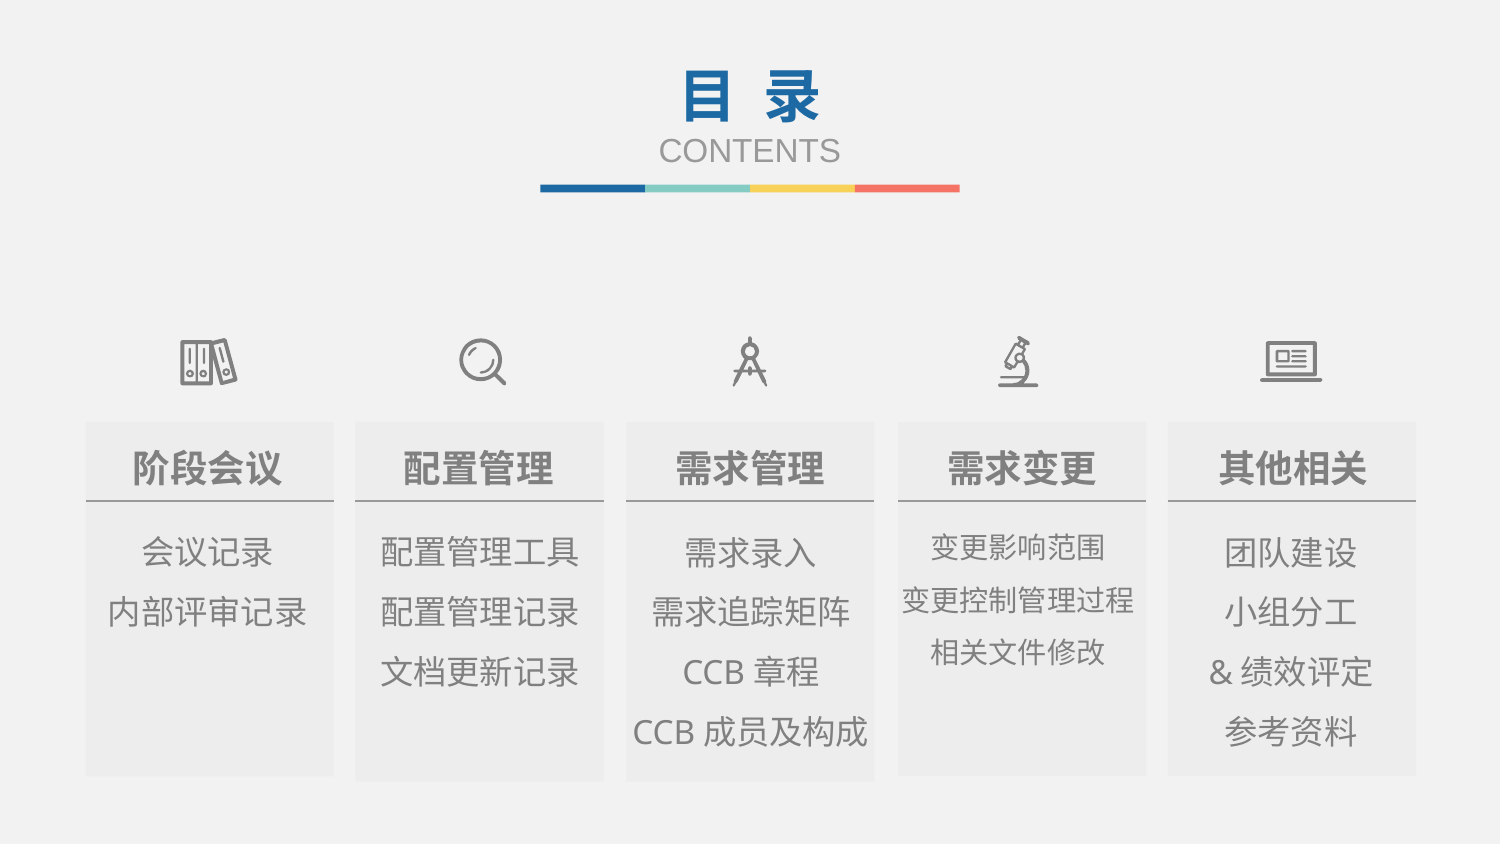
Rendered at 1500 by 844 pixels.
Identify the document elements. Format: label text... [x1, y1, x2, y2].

text_box 需求录入 需求追踪矩阵 CCB章程 CCB成员及构成 [879, 504, 885, 759]
text_box [1260, 378, 1323, 382]
text_box [732, 336, 768, 387]
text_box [1167, 421, 1417, 777]
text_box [85, 421, 334, 777]
text_box [459, 338, 506, 386]
text_box [998, 336, 1039, 388]
text_box [180, 338, 238, 386]
text_box [1265, 341, 1317, 377]
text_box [626, 421, 875, 782]
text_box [355, 421, 604, 782]
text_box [897, 421, 1147, 777]
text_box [540, 184, 960, 193]
text_box 变更影响范围 变更控制管理过程 相关文件修改 [886, 504, 892, 677]
text_box 目 录 CONTENTS [628, 51, 872, 176]
